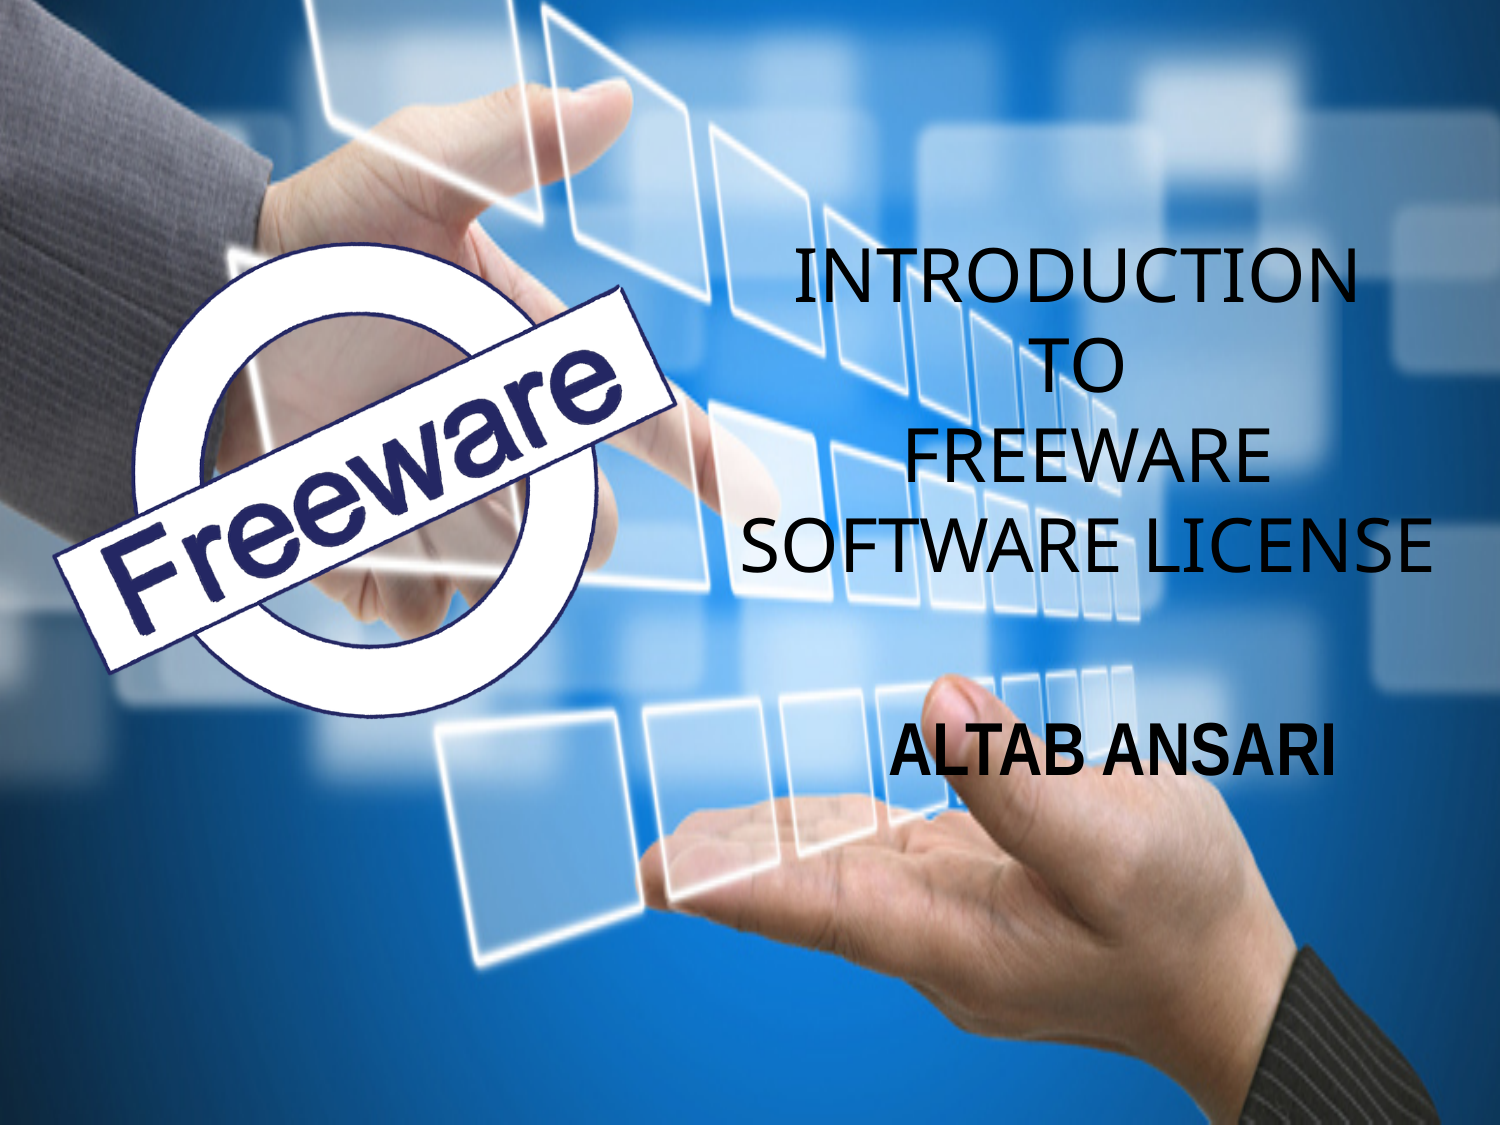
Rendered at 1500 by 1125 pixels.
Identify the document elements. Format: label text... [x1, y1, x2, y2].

picture [0, 0, 1500, 1125]
text_box ALTAB ANSARI [837, 692, 1389, 798]
text_box INTRODUCTION TO FREEWARE SOFTWARE LICENSE [724, 220, 1452, 596]
